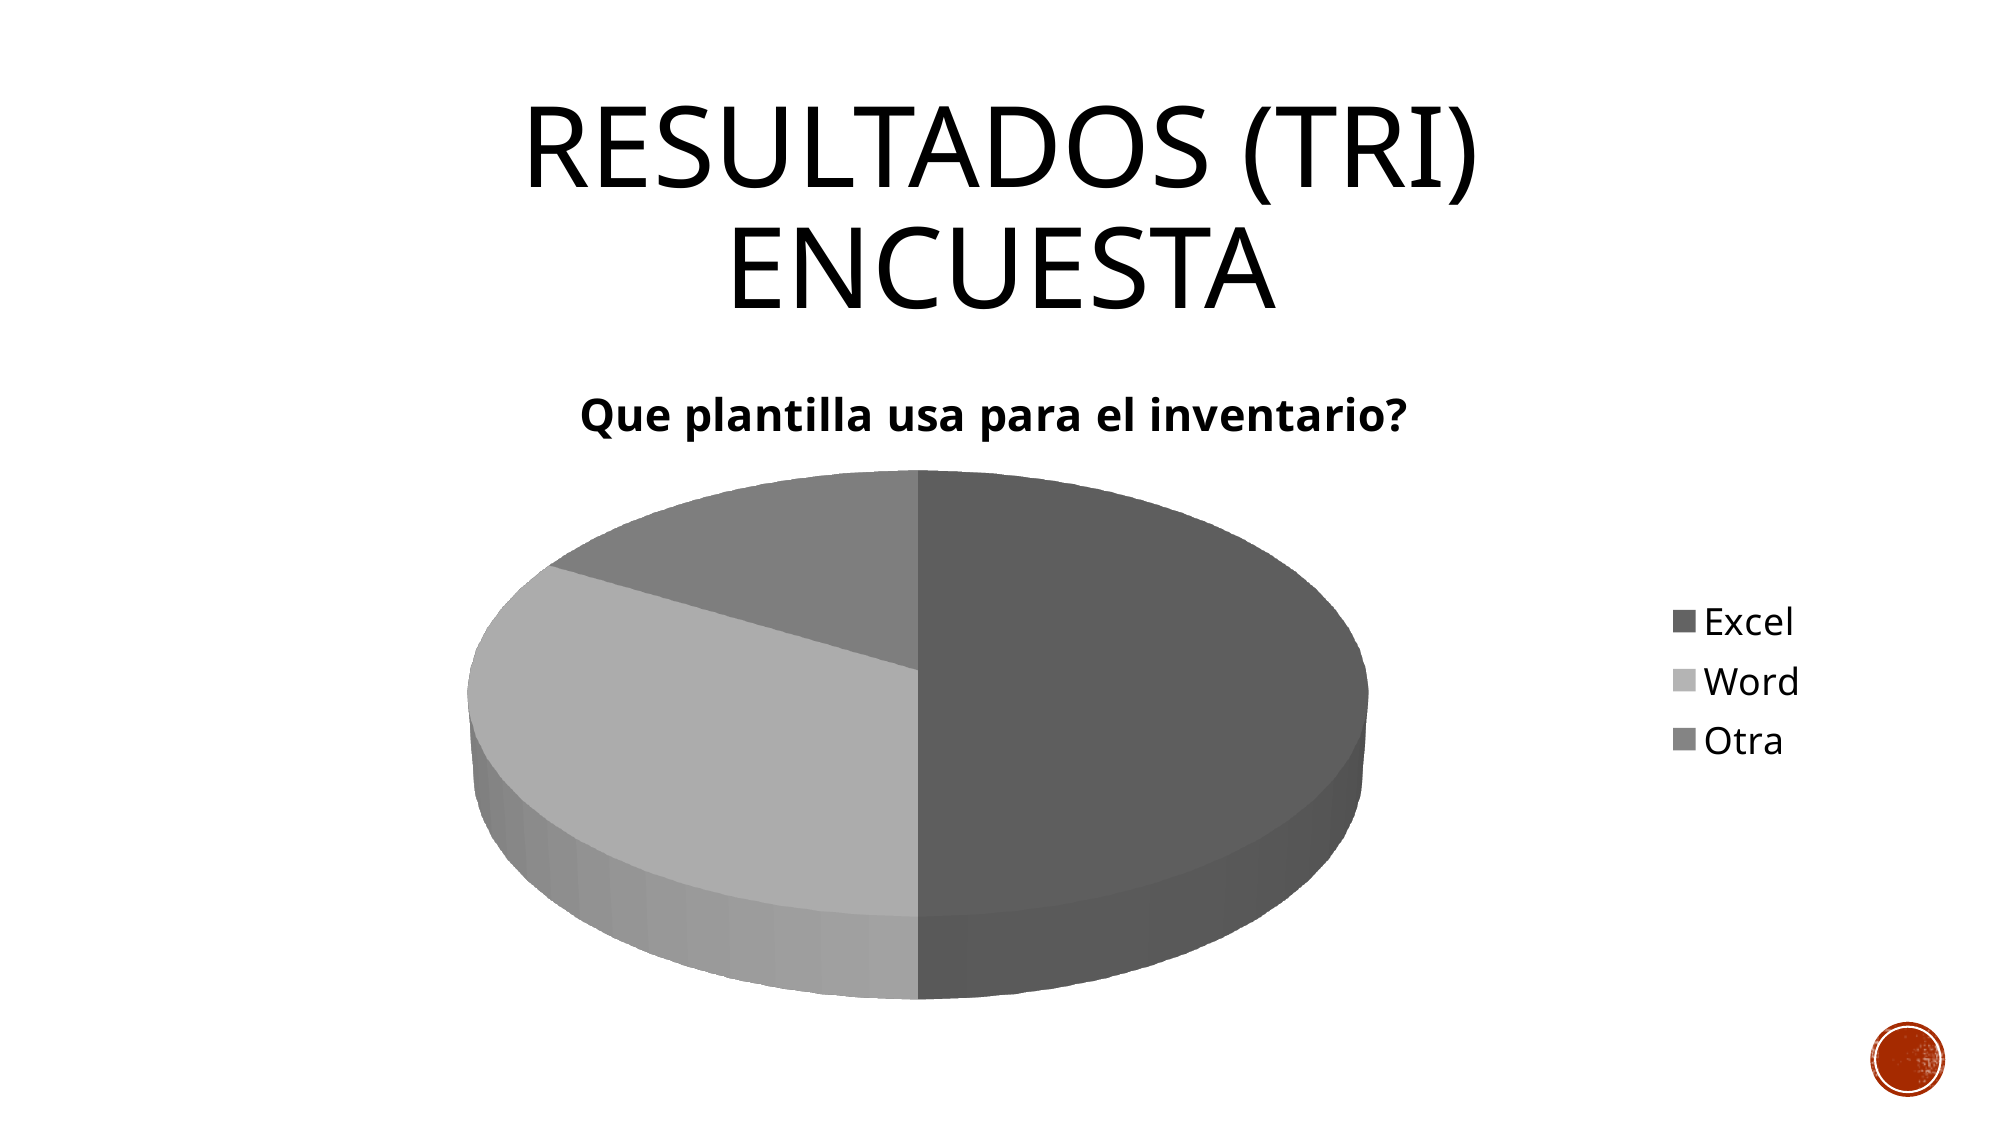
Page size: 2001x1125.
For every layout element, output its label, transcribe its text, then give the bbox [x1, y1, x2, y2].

chart [176, 353, 1826, 1011]
title RESULTADOS (TRI) ENCUESTA [175, 79, 1826, 344]
